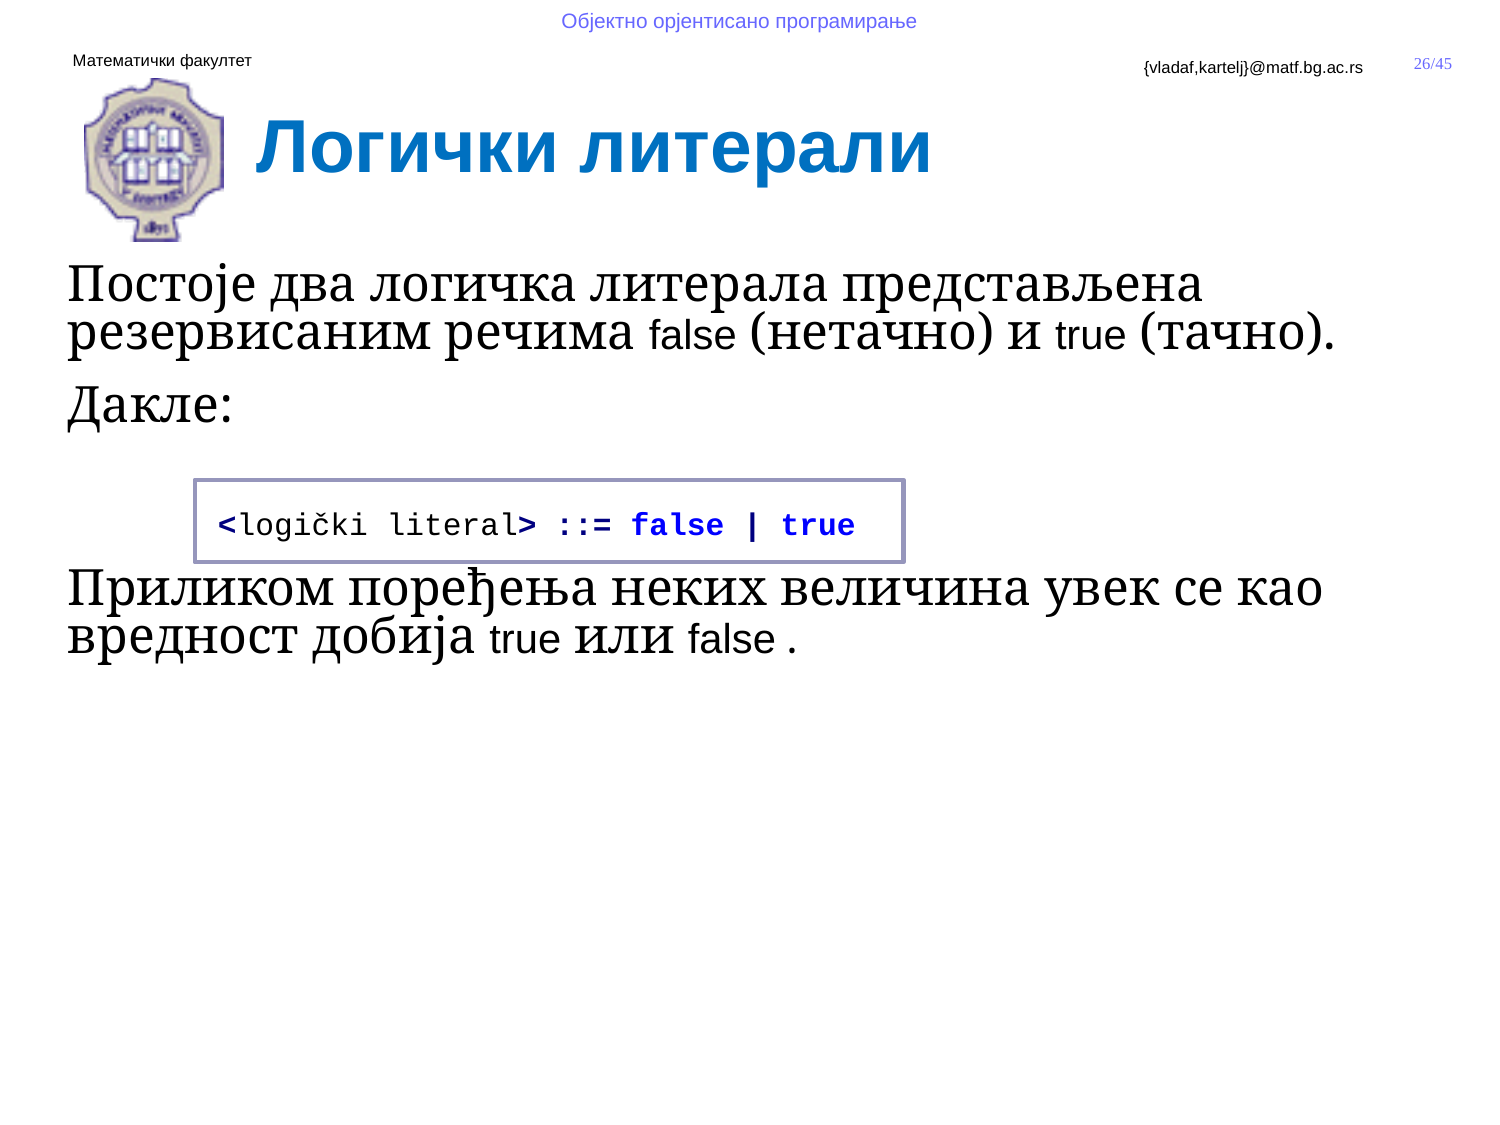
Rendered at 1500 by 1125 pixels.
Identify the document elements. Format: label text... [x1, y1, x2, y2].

text_box Логички литерали [242, 90, 1500, 233]
picture [84, 78, 224, 242]
text_box Постоје два логичка литерала представљена резервисаним речима false (нетачно) и true (тачно). Дакле: <logički literal> ::= false | true Приликом поређења неких величина увек се као вредност добија true или false . [53, 255, 1500, 671]
text_box [193, 478, 906, 564]
